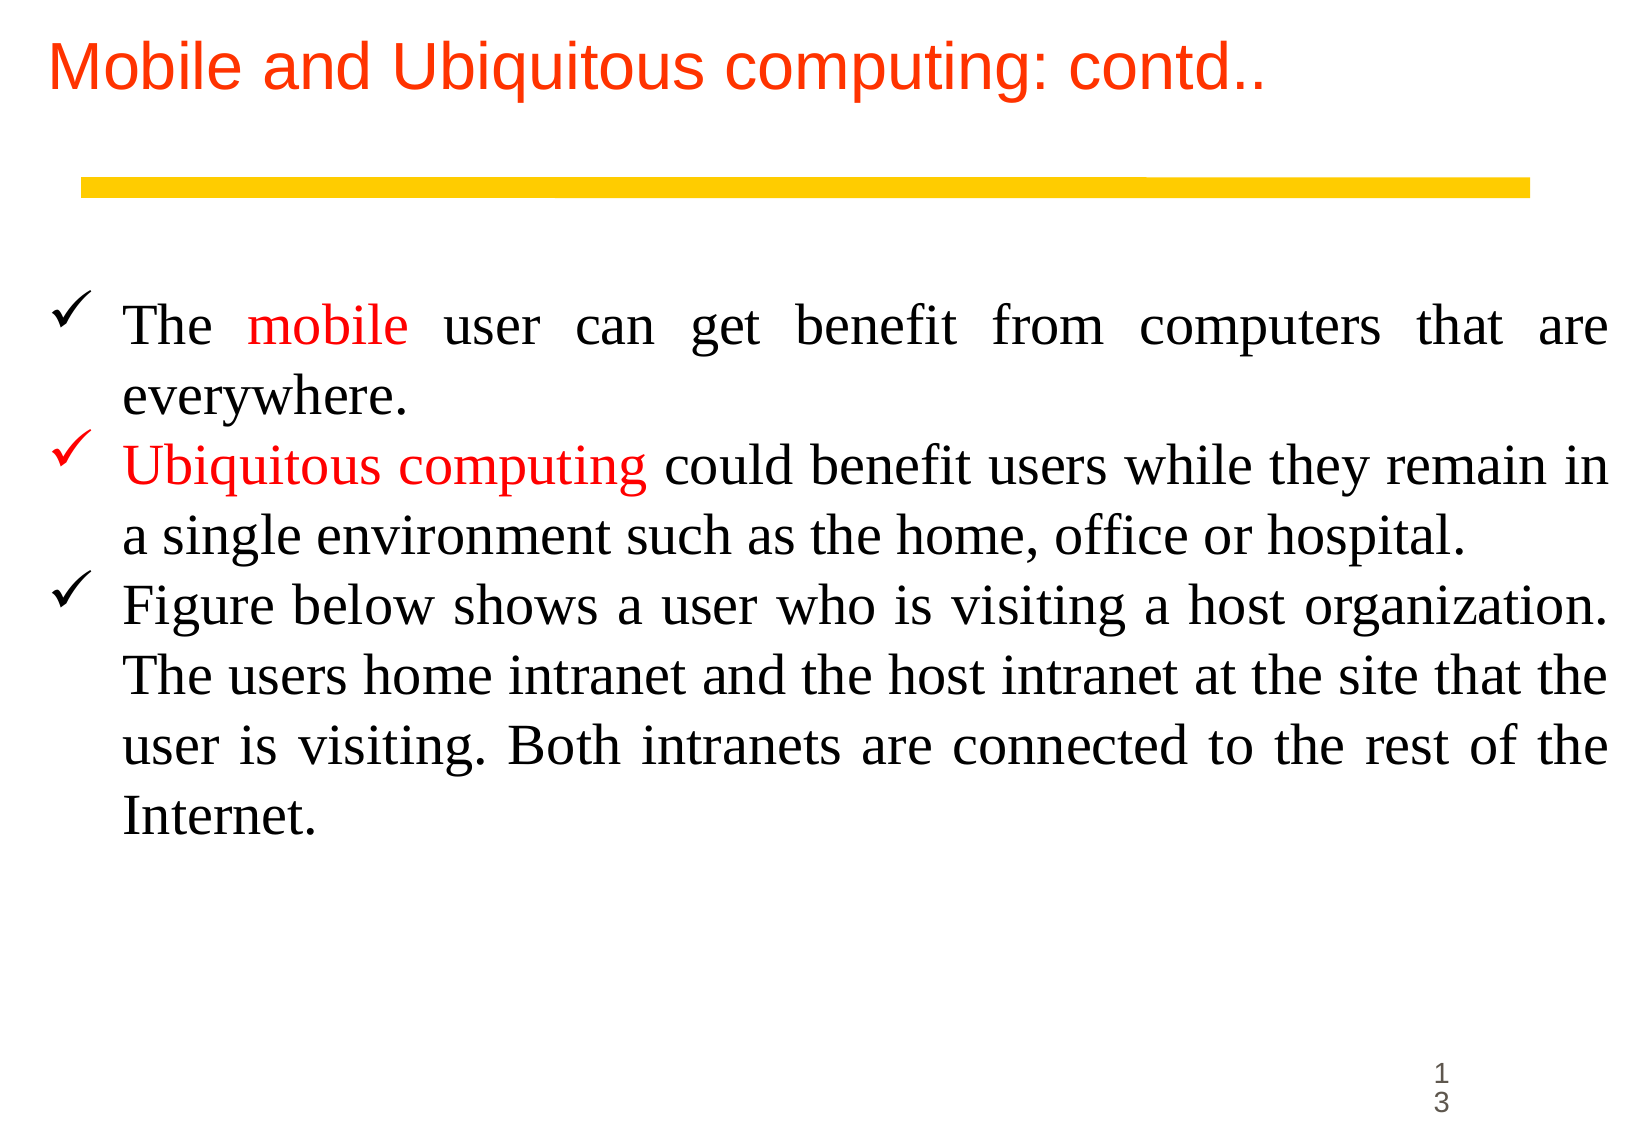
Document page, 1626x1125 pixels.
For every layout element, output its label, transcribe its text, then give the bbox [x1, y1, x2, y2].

slide_number 13 [1418, 1046, 1470, 1097]
title Mobile and Ubiquitous computing: contd.. [32, 42, 1492, 162]
text_box The mobile user can get benefit from computers that are everywhere. Ubiquitous computing could benefit users while they remain in a single environment such as the home, office or hospital. Figure below shows a user who is visiting a host organization. The users home intranet and the host intranet at the site that the user is visiting. Both intranets are connected to the rest of the Internet. [32, 278, 1625, 924]
